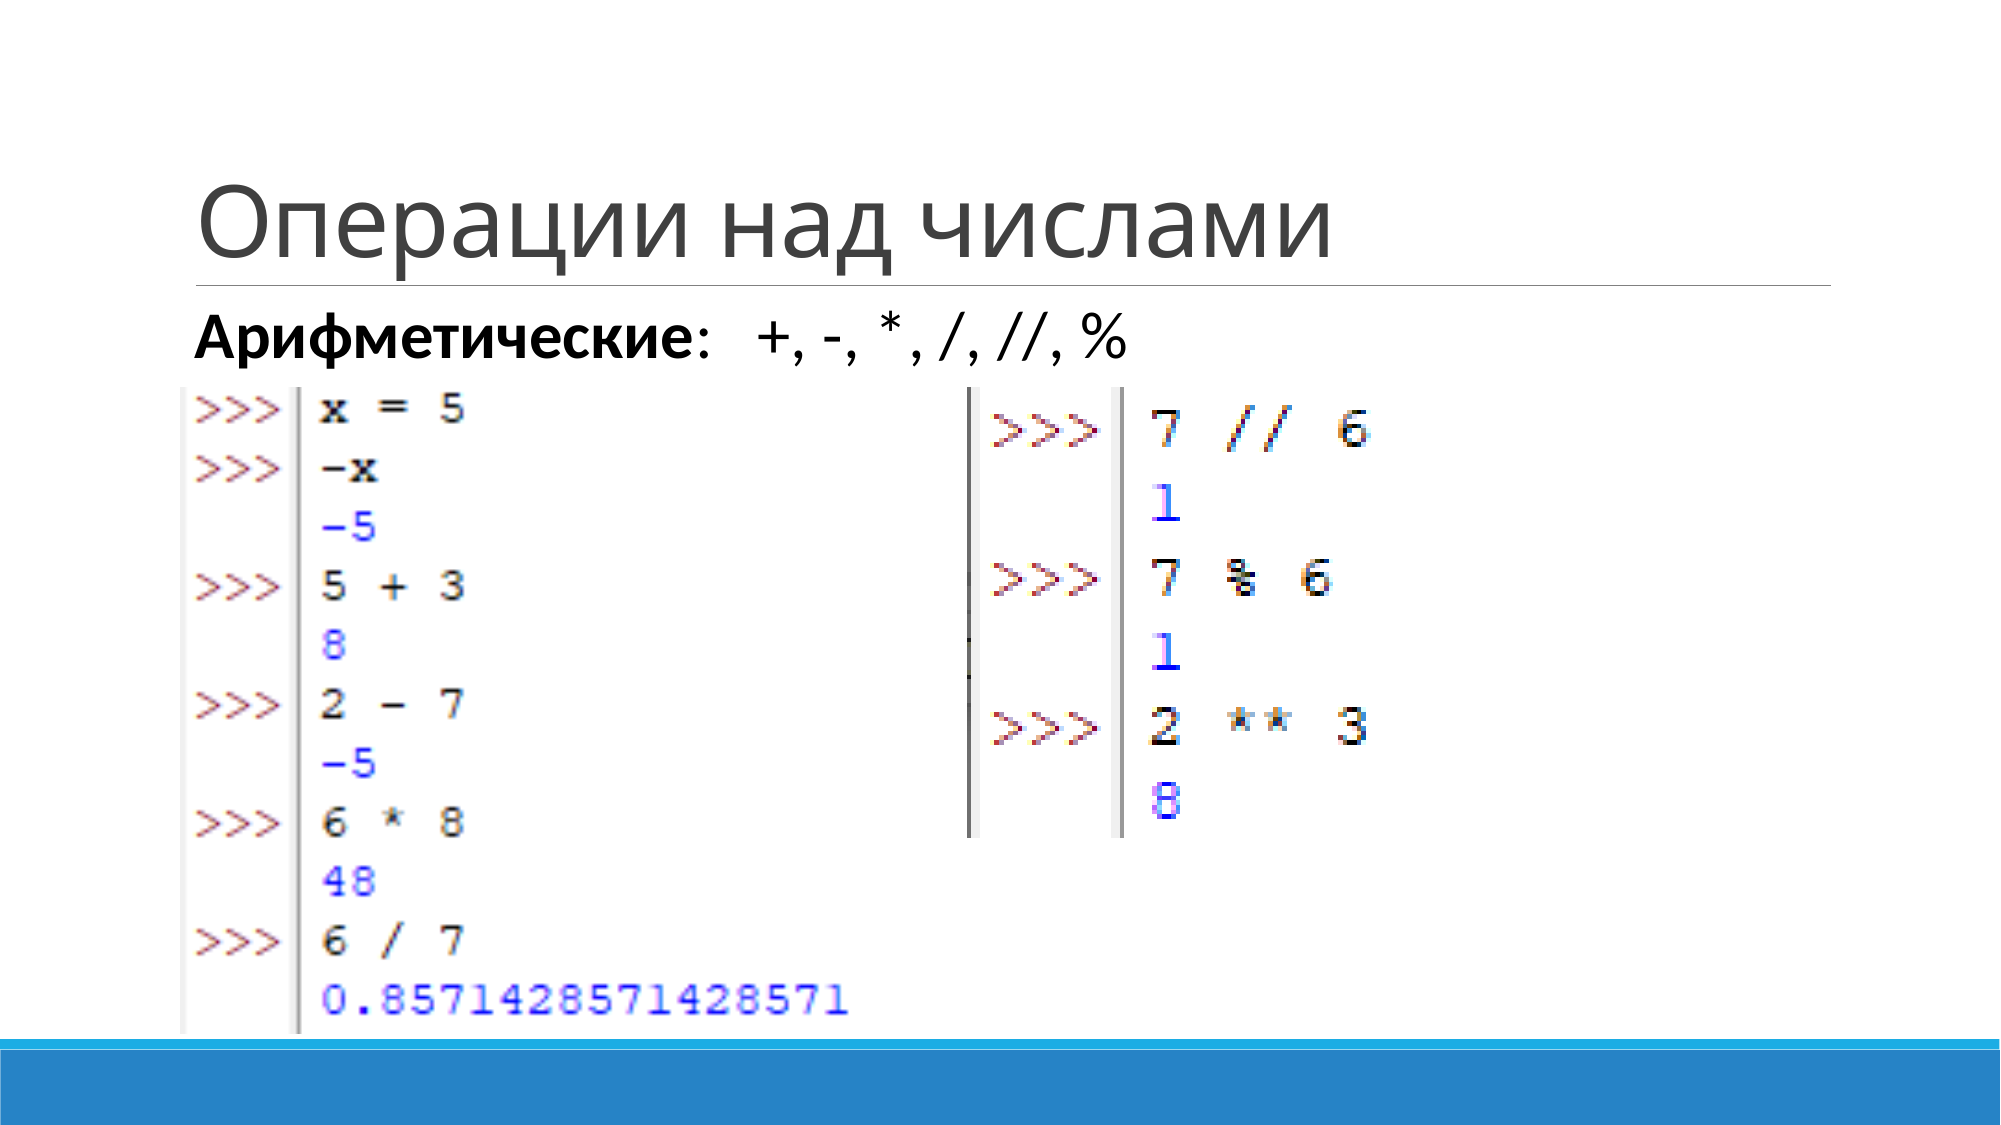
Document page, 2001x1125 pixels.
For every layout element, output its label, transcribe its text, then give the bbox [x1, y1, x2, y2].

picture [966, 386, 1479, 838]
picture [179, 386, 860, 1034]
title Операции над числами [180, 47, 1830, 284]
text_box Арифметические: +, -, *, /, //, % [179, 284, 1866, 380]
